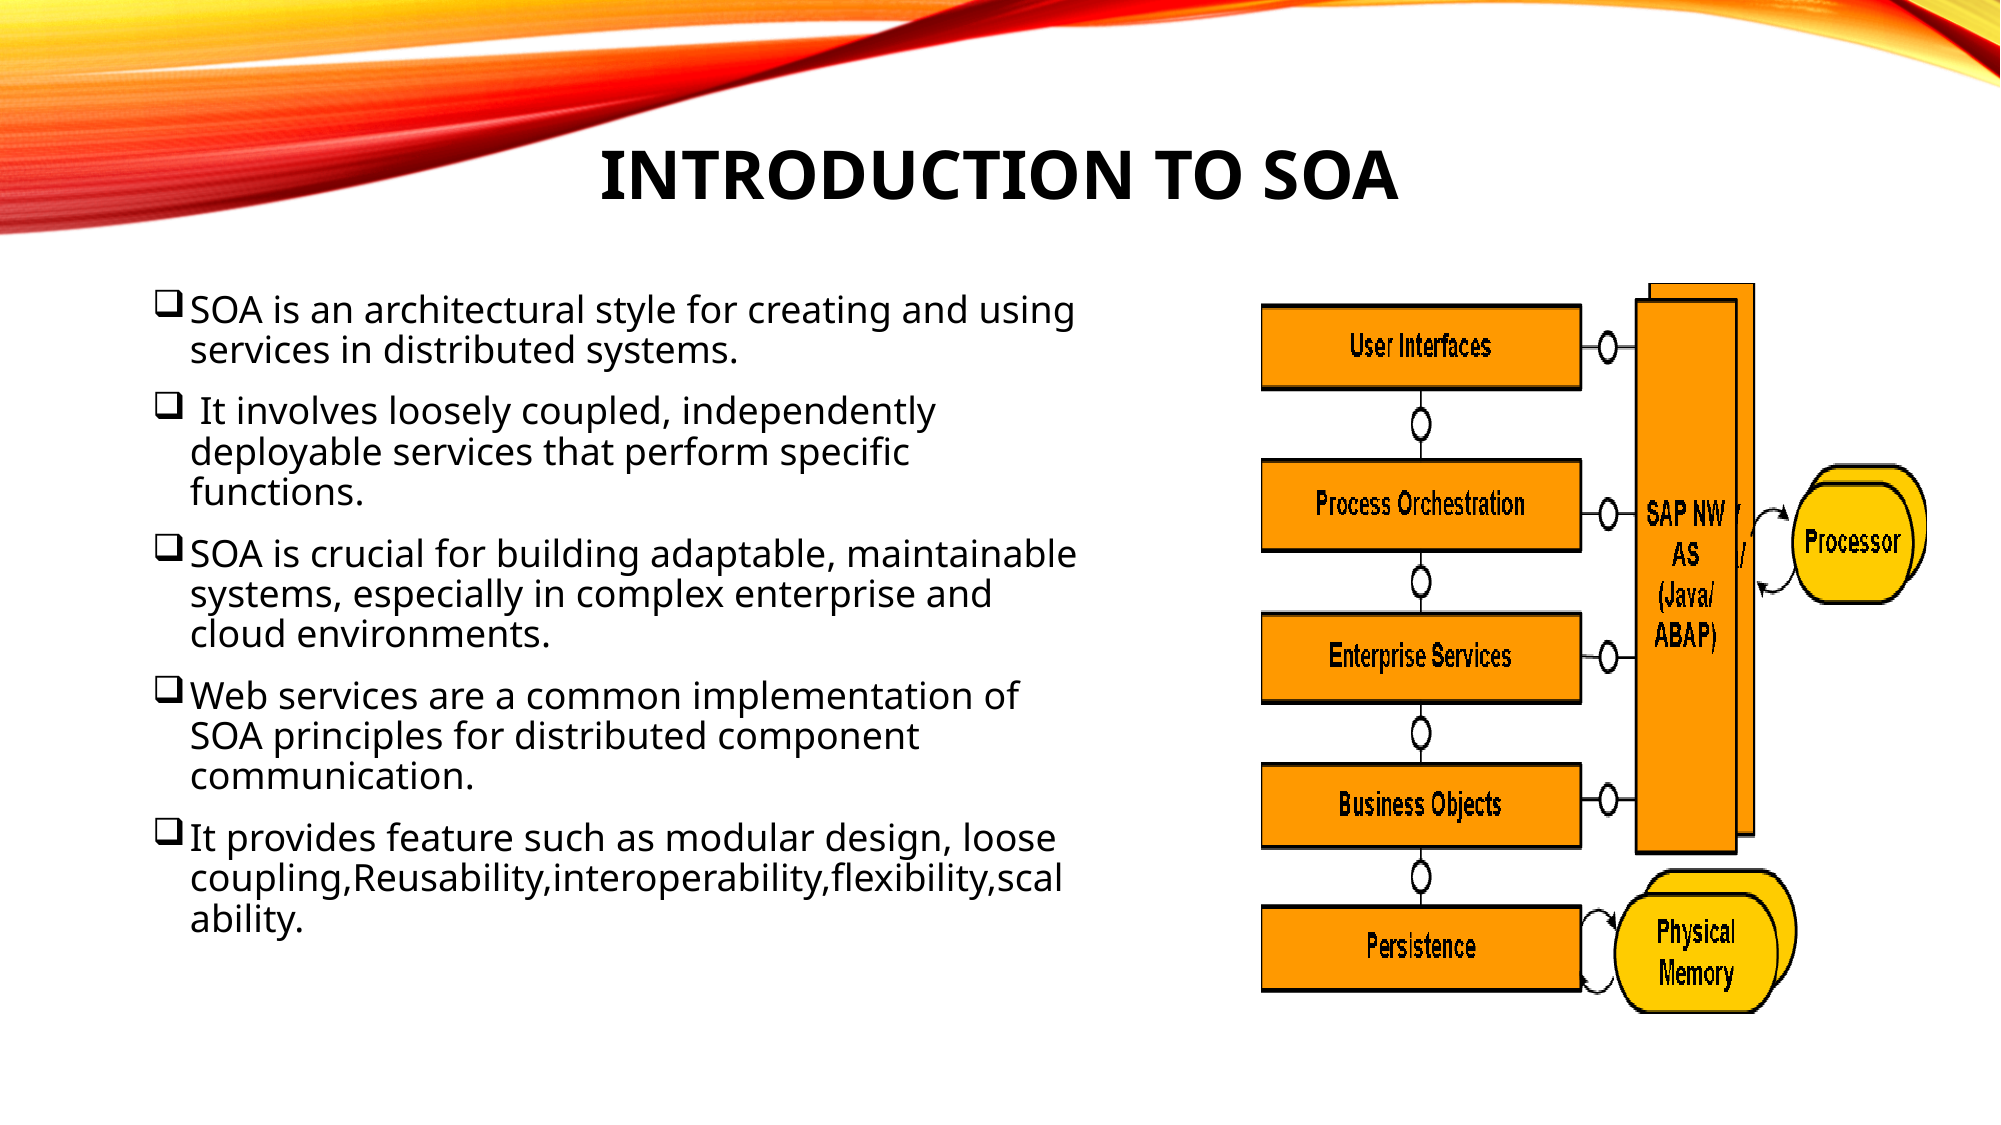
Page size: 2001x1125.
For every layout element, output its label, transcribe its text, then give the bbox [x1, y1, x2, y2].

picture [1260, 282, 1927, 1014]
list SOA is an architectural style for creating and using services in distributed systems. It involves loosely coupled, independently deployable services that perform specific functions. SOA is crucial for building adaptable, maintainable systems, especially in complex enterprise and cloud environments. Web services are a common implementation of SOA principles for distributed component communication. It provides feature such as modular design, loose coupling,Reusability,interoperability,flexibility,scalability. [137, 283, 1096, 1014]
title Introduction to SOA [137, 59, 1863, 222]
picture [0, 0, 2000, 237]
